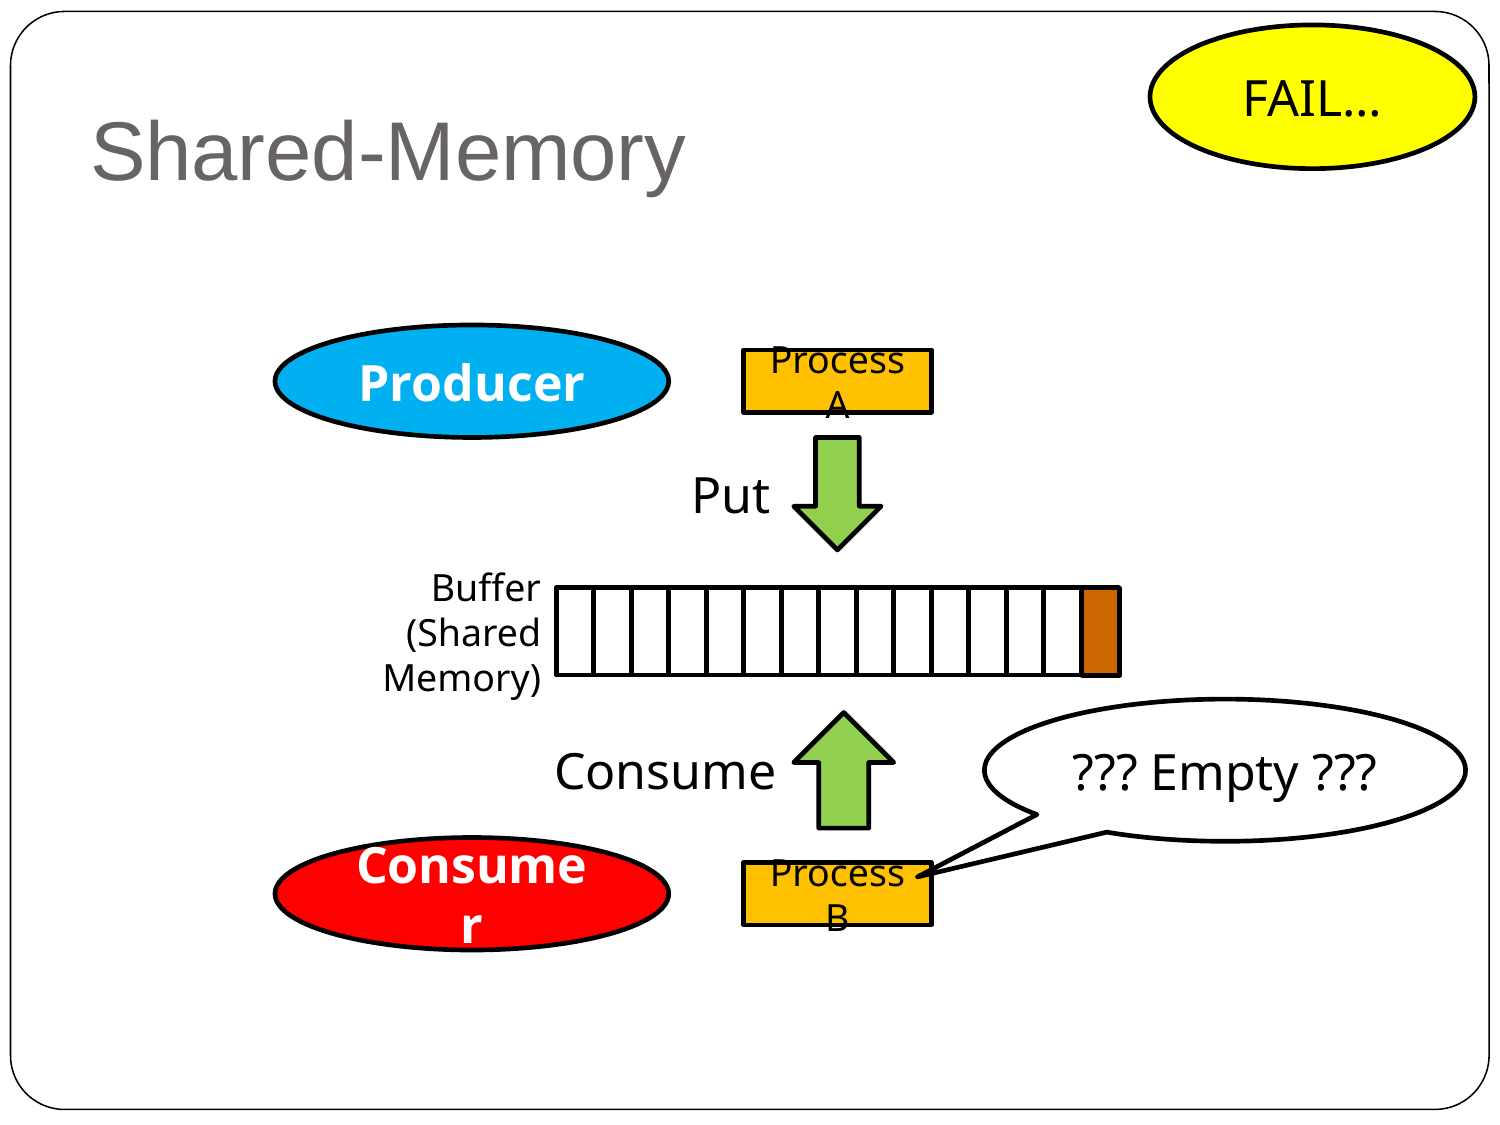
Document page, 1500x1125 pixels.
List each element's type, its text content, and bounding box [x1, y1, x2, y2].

text_box Process B [743, 862, 932, 925]
text_box [893, 587, 931, 675]
text_box [706, 587, 743, 675]
text_box [781, 587, 818, 675]
text_box [631, 587, 668, 675]
title Shared-Memory [75, 45, 1425, 213]
text_box [931, 587, 968, 675]
text_box FAIL… [1149, 24, 1475, 169]
text_box [818, 587, 856, 675]
text_box ??? Empty ??? [917, 699, 1466, 877]
text_box Consumer [274, 837, 669, 951]
text_box [593, 587, 631, 675]
text_box [743, 587, 781, 675]
text_box [668, 587, 706, 675]
text_box [1006, 587, 1043, 675]
text_box [557, 587, 593, 675]
text_box [1081, 588, 1120, 676]
text_box Process A [743, 349, 932, 413]
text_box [538, 712, 895, 829]
text_box [856, 587, 893, 675]
text_box Producer [274, 324, 669, 438]
text_box [1043, 587, 1081, 675]
text_box [968, 587, 1006, 675]
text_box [676, 437, 882, 551]
text_box Buffer (Shared Memory) [256, 587, 557, 675]
